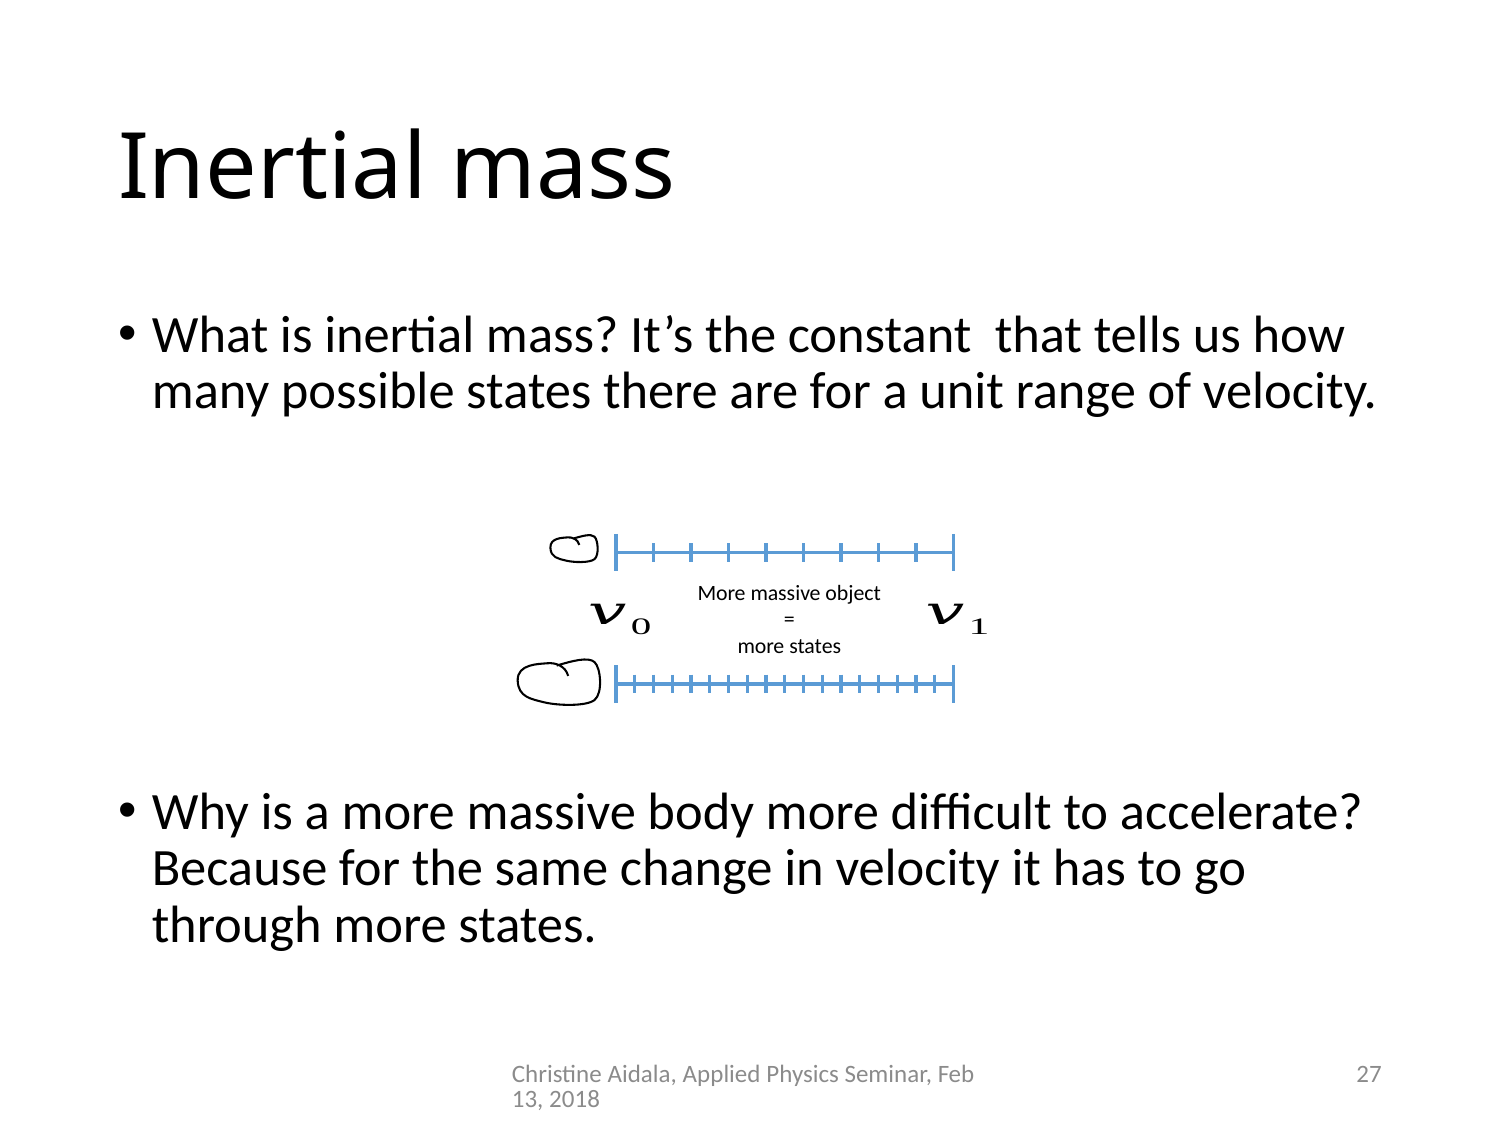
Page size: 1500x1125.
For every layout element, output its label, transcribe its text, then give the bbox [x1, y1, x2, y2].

footer Christine Aidala, Applied Physics Seminar, Feb 13, 2018 [496, 1042, 1004, 1103]
slide_number 27 [1059, 1042, 1397, 1103]
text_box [517, 533, 990, 705]
title Inertial mass [103, 59, 1397, 278]
